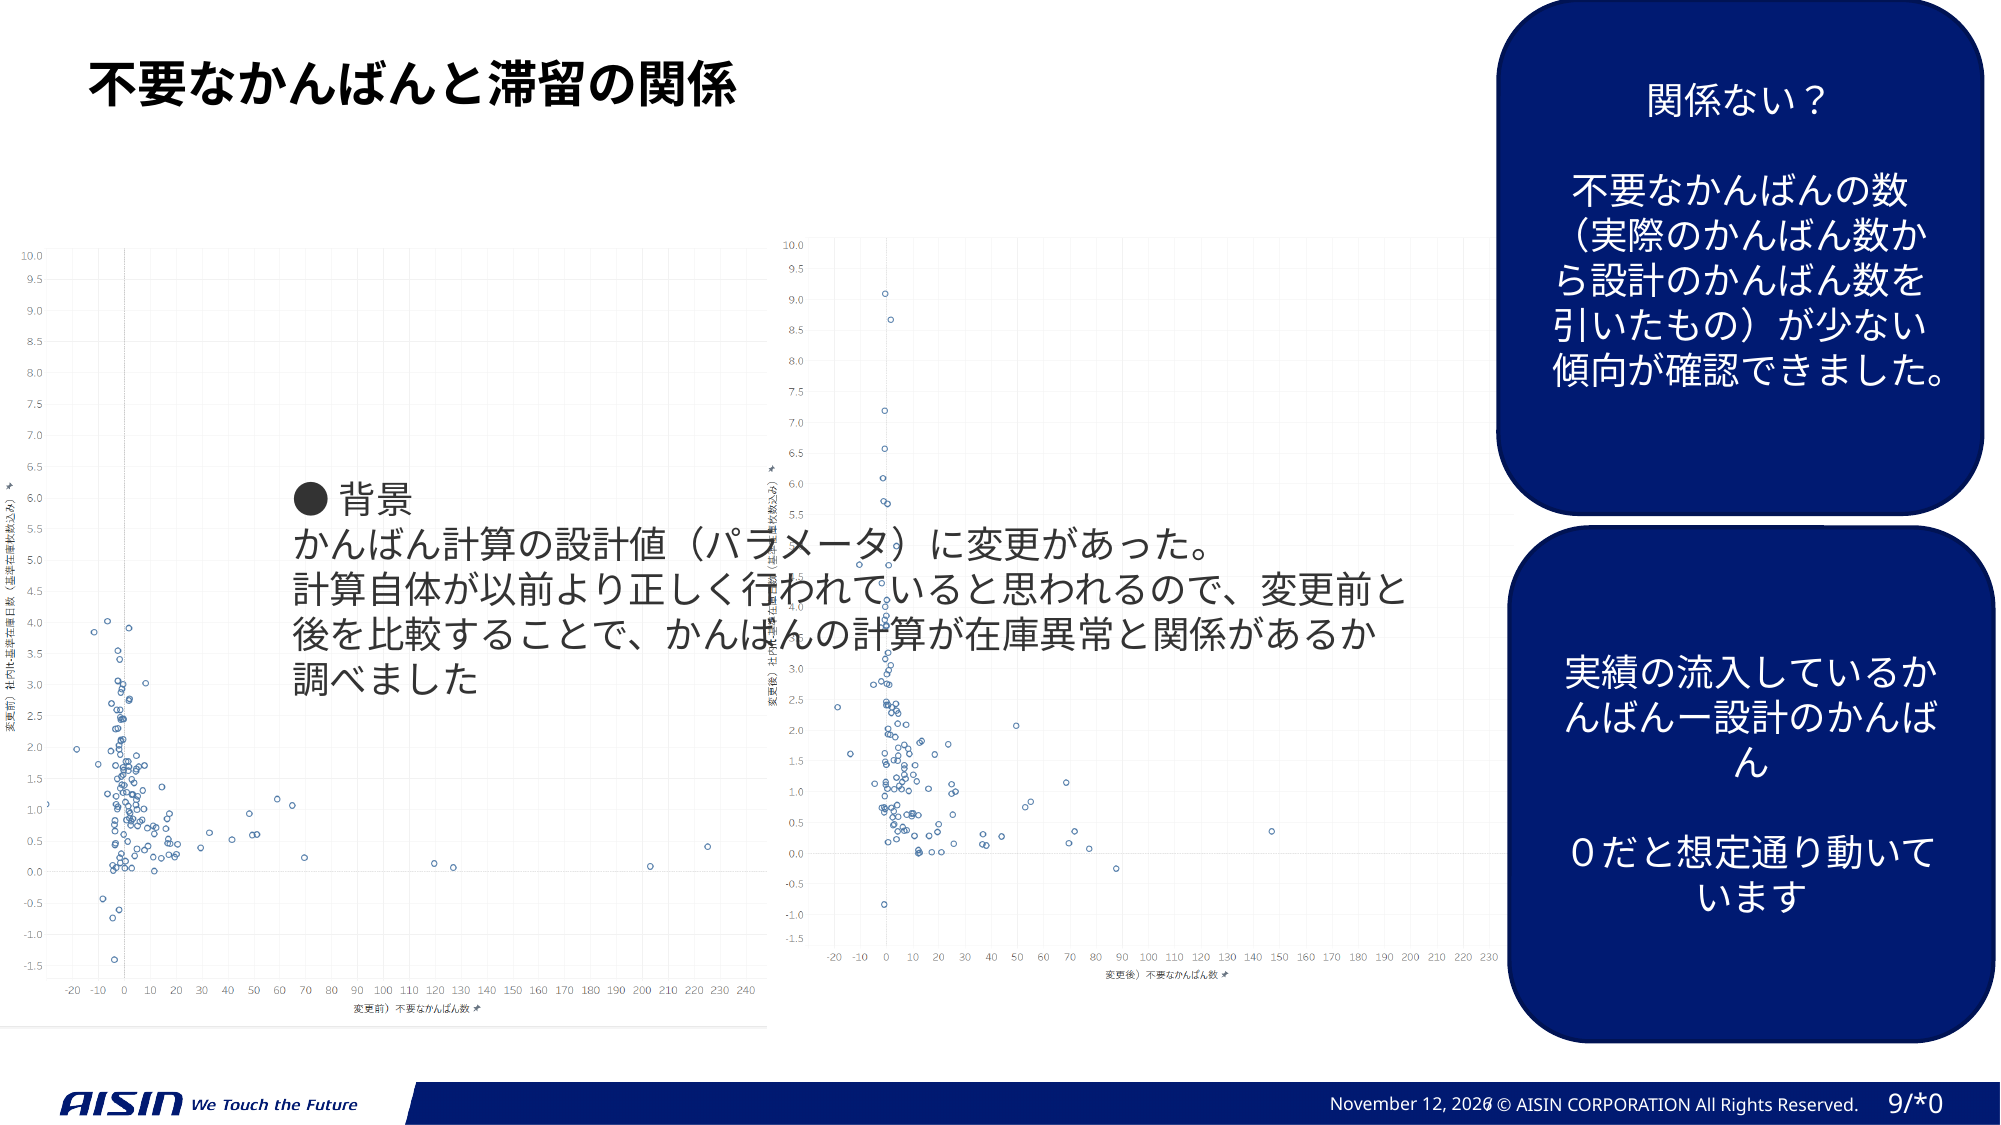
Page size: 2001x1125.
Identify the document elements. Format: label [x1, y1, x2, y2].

text_box [1510, 525, 1996, 1044]
picture [0, 234, 1515, 1029]
list [72, 44, 1504, 103]
text_box [1496, 0, 1985, 517]
slide_number [1142, 1093, 1508, 1116]
picture [0, 1082, 2000, 1125]
